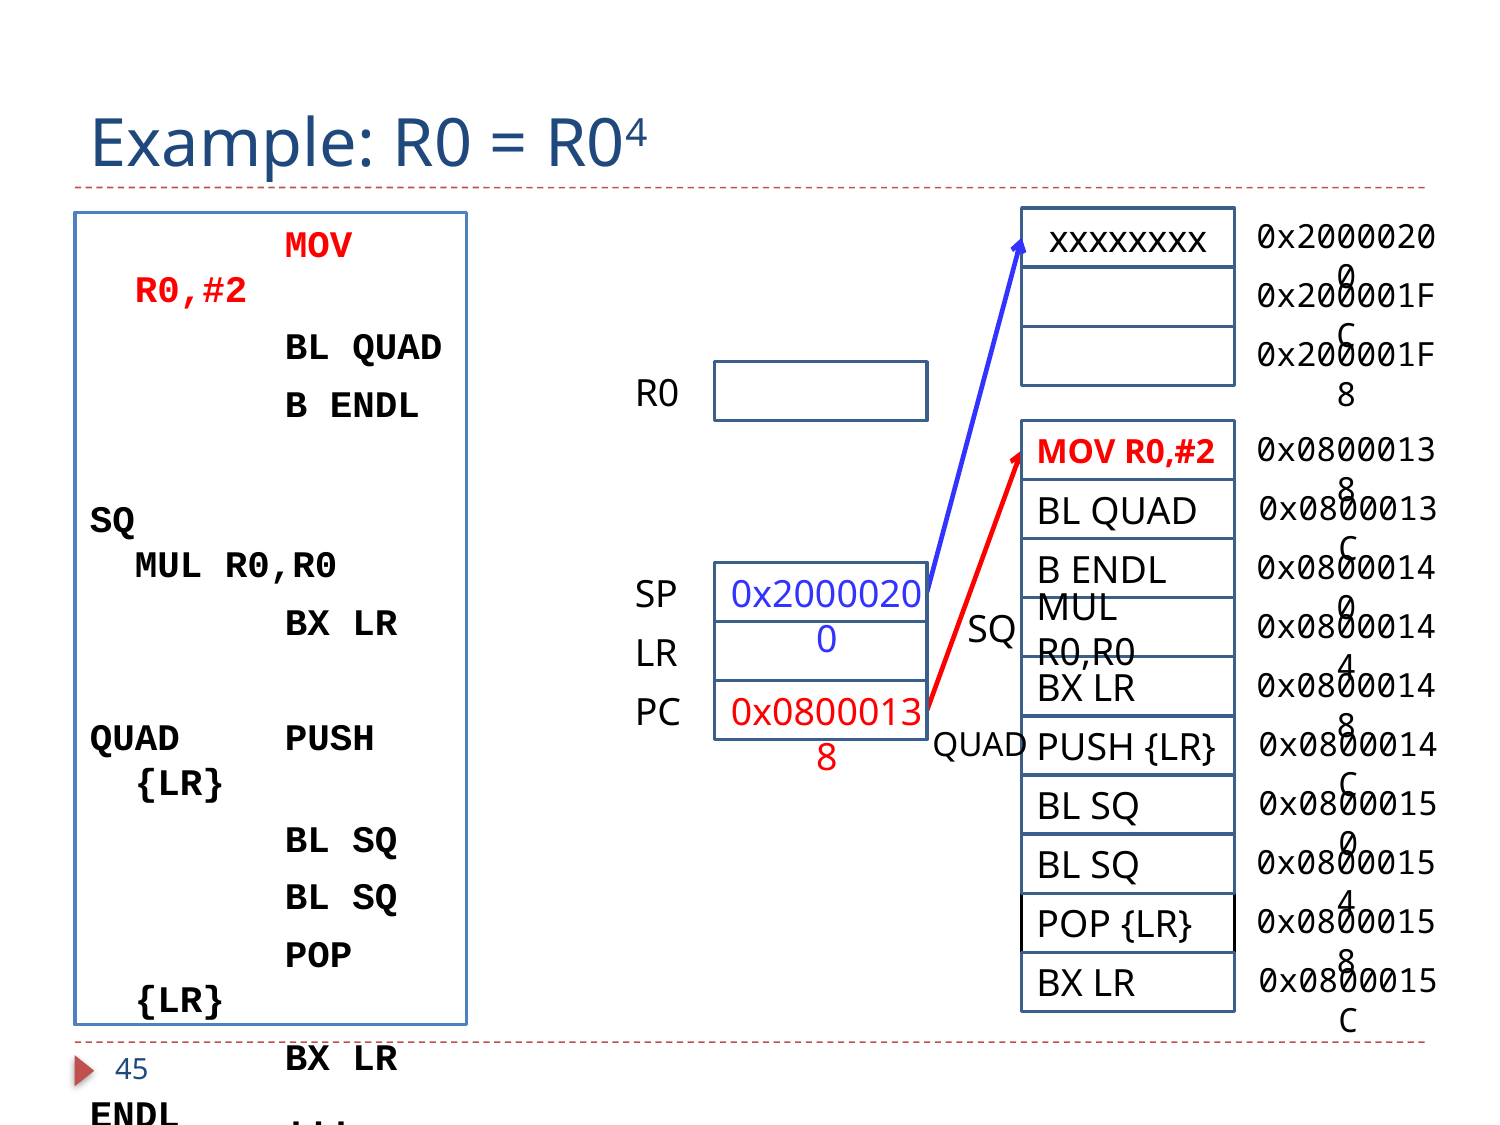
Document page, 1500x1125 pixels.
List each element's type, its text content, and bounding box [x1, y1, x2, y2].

list MOV R0,#2 BL QUAD B ENDL SQ MUL R0,R0 BX LR QUAD PUSH {LR} BL SQ BL SQ POP {LR} BX LR ENDL ... [73, 211, 468, 1026]
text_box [934, 605, 1022, 711]
text_box [1028, 325, 1234, 387]
text_box BL SQ [1020, 833, 1228, 895]
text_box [619, 562, 928, 624]
text_box BX LR [1027, 658, 1228, 717]
text_box PUSH {LR} [1020, 717, 1228, 773]
text_box POP {LR} [1020, 895, 1228, 951]
title Example: R0 = R04 [75, 37, 1425, 188]
text_box B ENDL [1028, 540, 1228, 596]
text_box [619, 636, 928, 683]
text_box BL QUAD [1028, 478, 1228, 540]
text_box MUL R0,R0 [1028, 596, 1228, 658]
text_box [1233, 420, 1463, 1009]
text_box xxxxxxxx [1020, 206, 1236, 266]
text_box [619, 693, 928, 742]
text_box QUAD [915, 715, 1046, 771]
text_box BL SQ [1020, 773, 1228, 833]
text_box 0x200001F8 [1234, 326, 1459, 420]
text_box 0x08000138 [714, 754, 939, 786]
text_box BX LR [1020, 951, 1228, 1013]
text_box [926, 237, 1022, 593]
text_box 0x200001FC [1234, 267, 1459, 326]
text_box [1028, 266, 1236, 325]
text_box MOV R0,#2 [1028, 419, 1236, 478]
text_box 0x20000200 [1234, 208, 1459, 267]
slide_number 45 [100, 1042, 426, 1103]
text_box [619, 361, 928, 423]
text_box SQ [1028, 597, 1034, 658]
